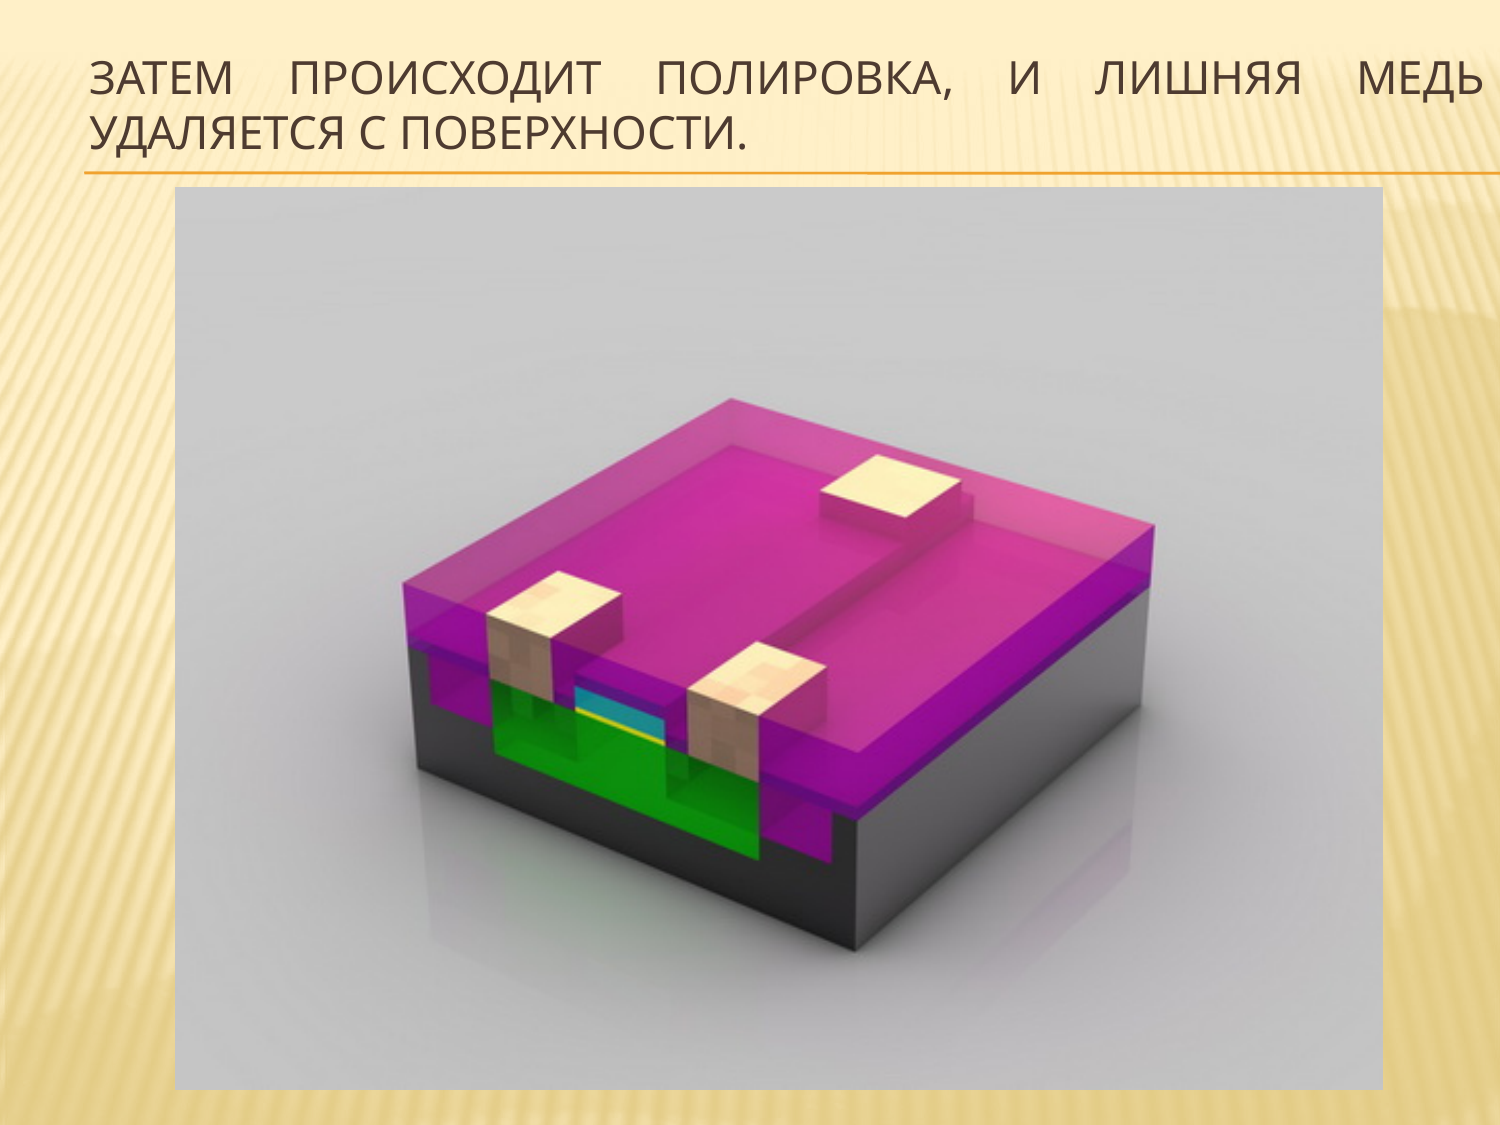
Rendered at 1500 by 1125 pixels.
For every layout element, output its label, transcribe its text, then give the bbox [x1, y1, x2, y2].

title Затем происходит полировка, и лишняя медь удаляется с поверхности. [75, 35, 1500, 173]
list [175, 187, 1384, 1091]
